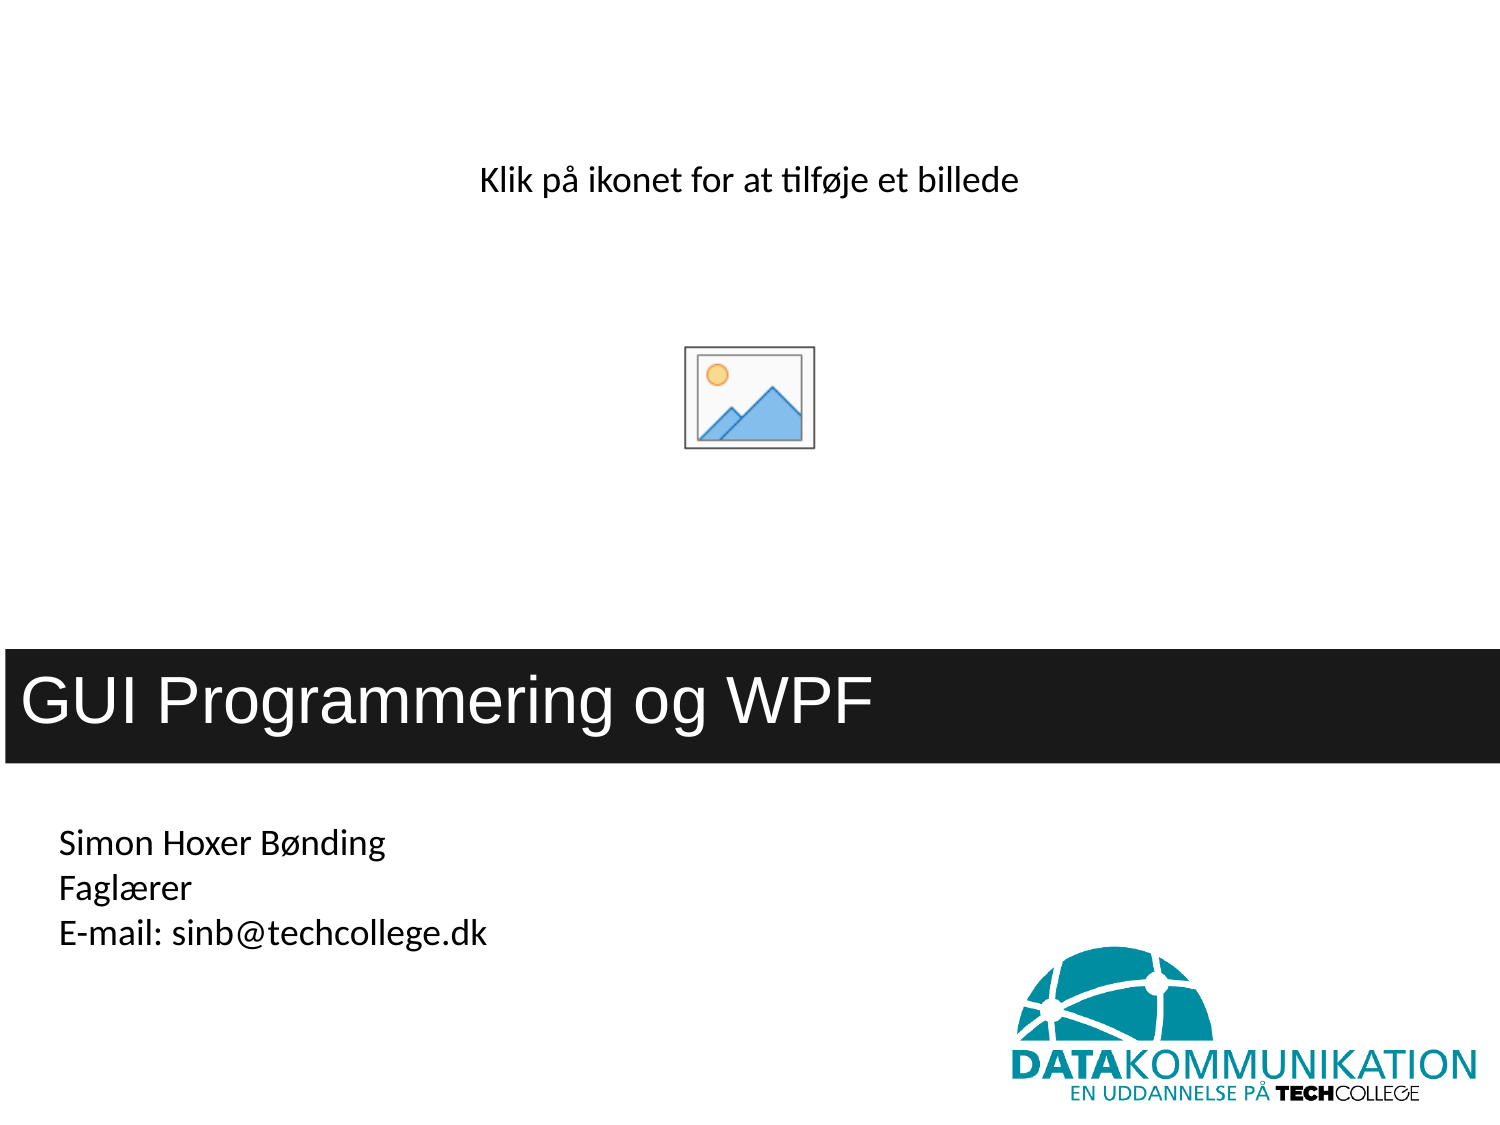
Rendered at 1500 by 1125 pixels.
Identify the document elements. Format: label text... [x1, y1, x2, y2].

text_box Simon Hoxer Bønding Faglærer E-mail: sinb@techcollege.dk [44, 810, 503, 1006]
picture [974, 918, 1500, 1125]
picture [0, 147, 1500, 650]
list GUI Programmering og WPF [5, 658, 1500, 764]
